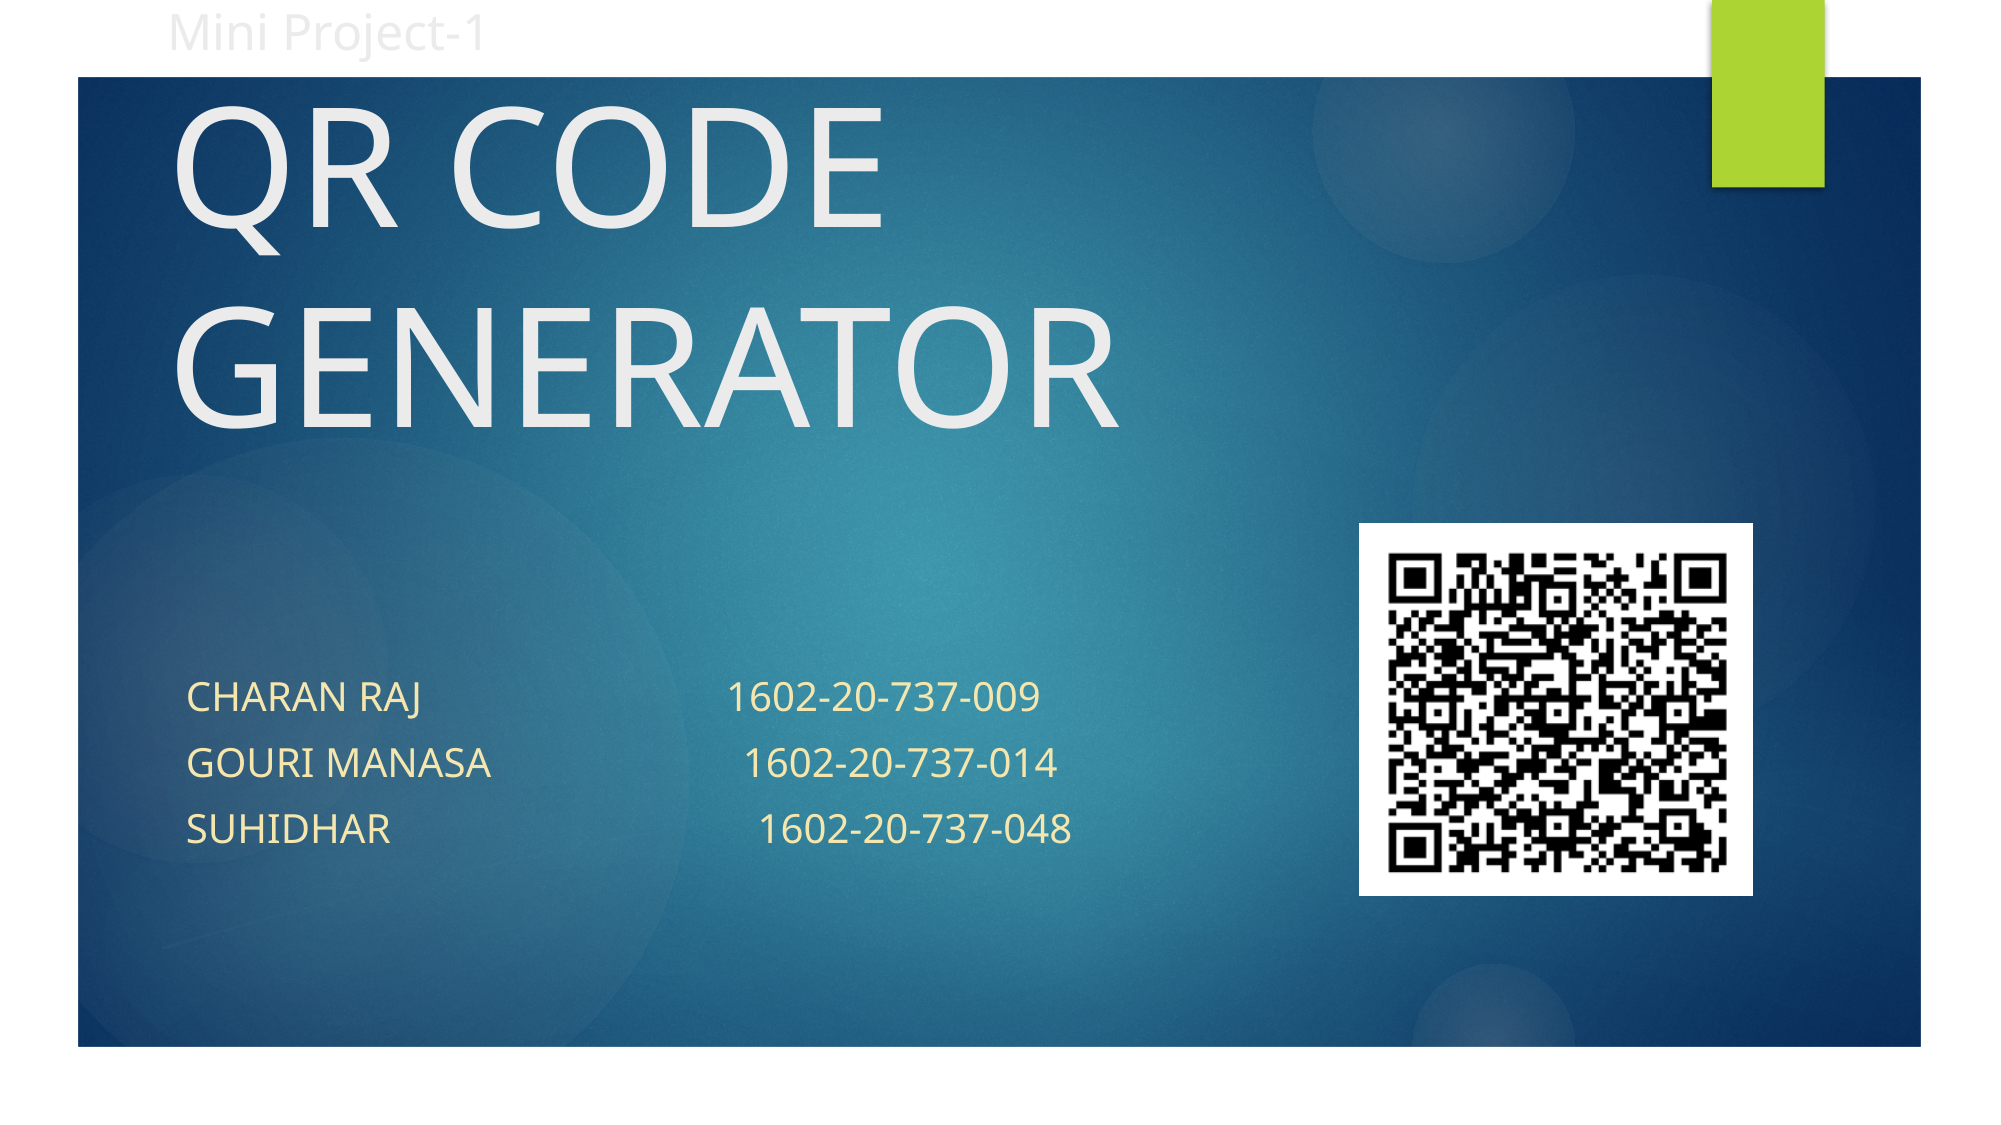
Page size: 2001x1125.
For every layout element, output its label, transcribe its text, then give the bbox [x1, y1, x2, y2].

picture [1359, 523, 1753, 897]
title Mini Project-1 QR CODE GENERATOR [152, 199, 1845, 603]
subtitle CHARAN RAJ 1602-20-737-009 GOURI MANASA 1602-20-737-014 SUHIDhAR 1602-20-737-048 [170, 663, 1353, 861]
